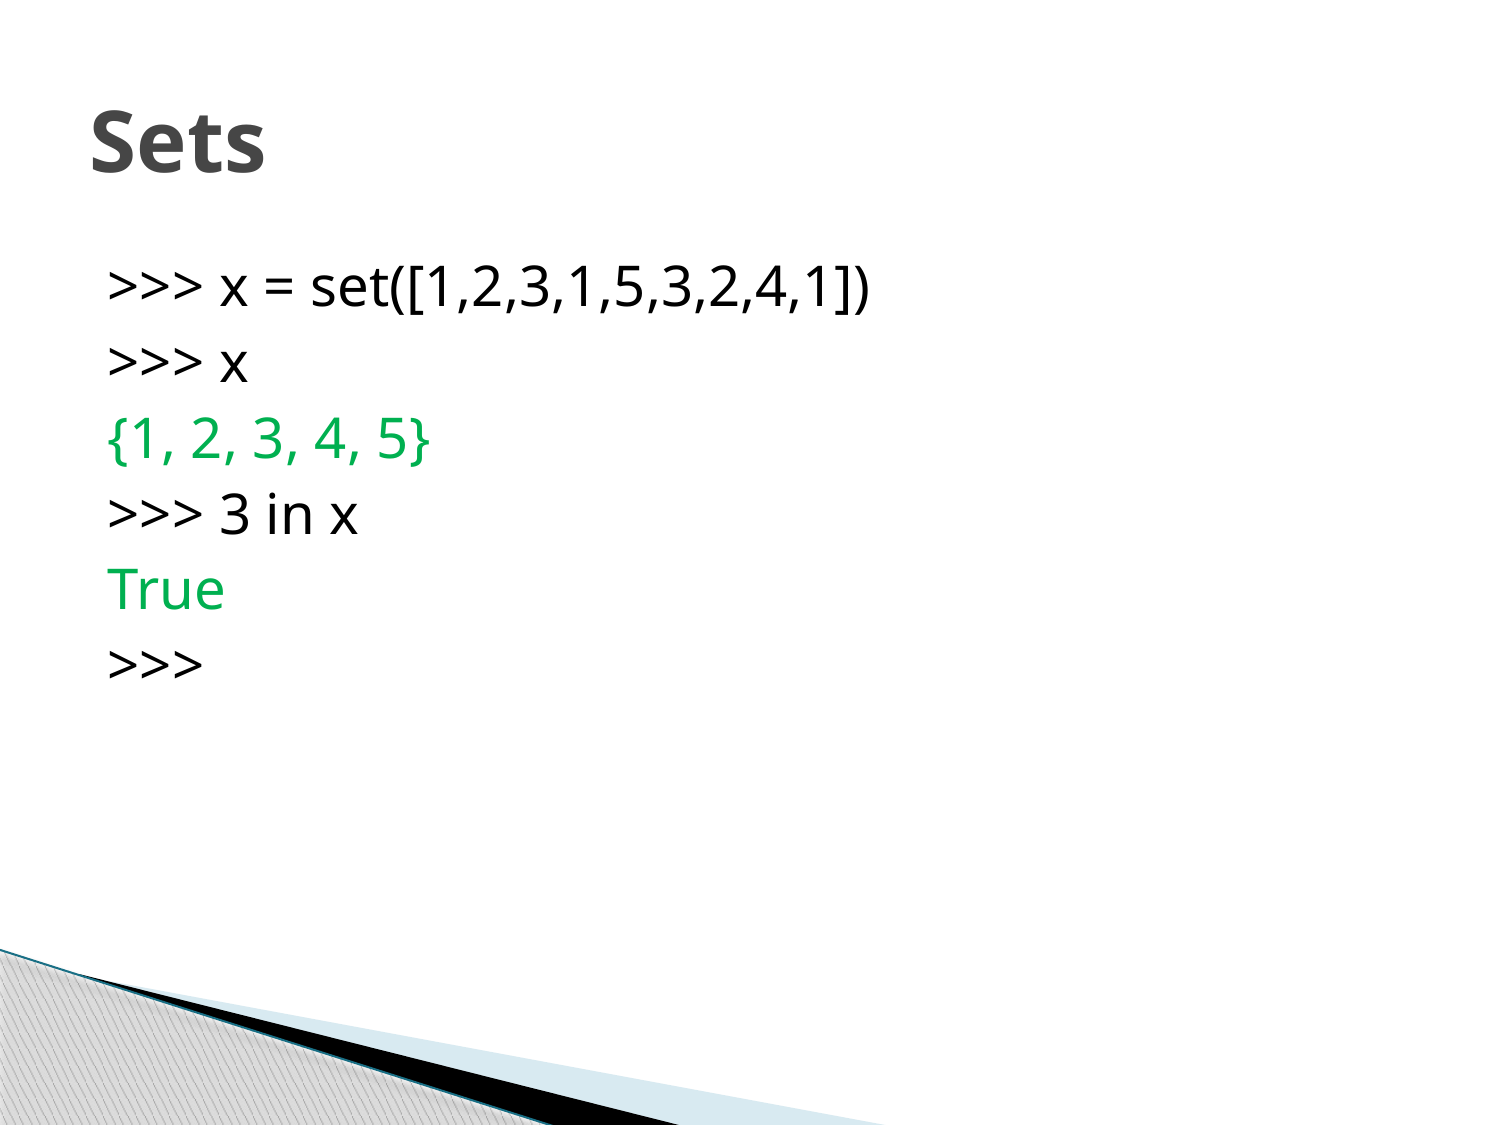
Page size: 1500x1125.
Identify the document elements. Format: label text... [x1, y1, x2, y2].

title Sets [75, 45, 1425, 233]
list >>> x = set([1,2,3,1,5,3,2,4,1]) >>> x {1, 2, 3, 4, 5} >>> 3 in x True >>> [75, 243, 1425, 986]
